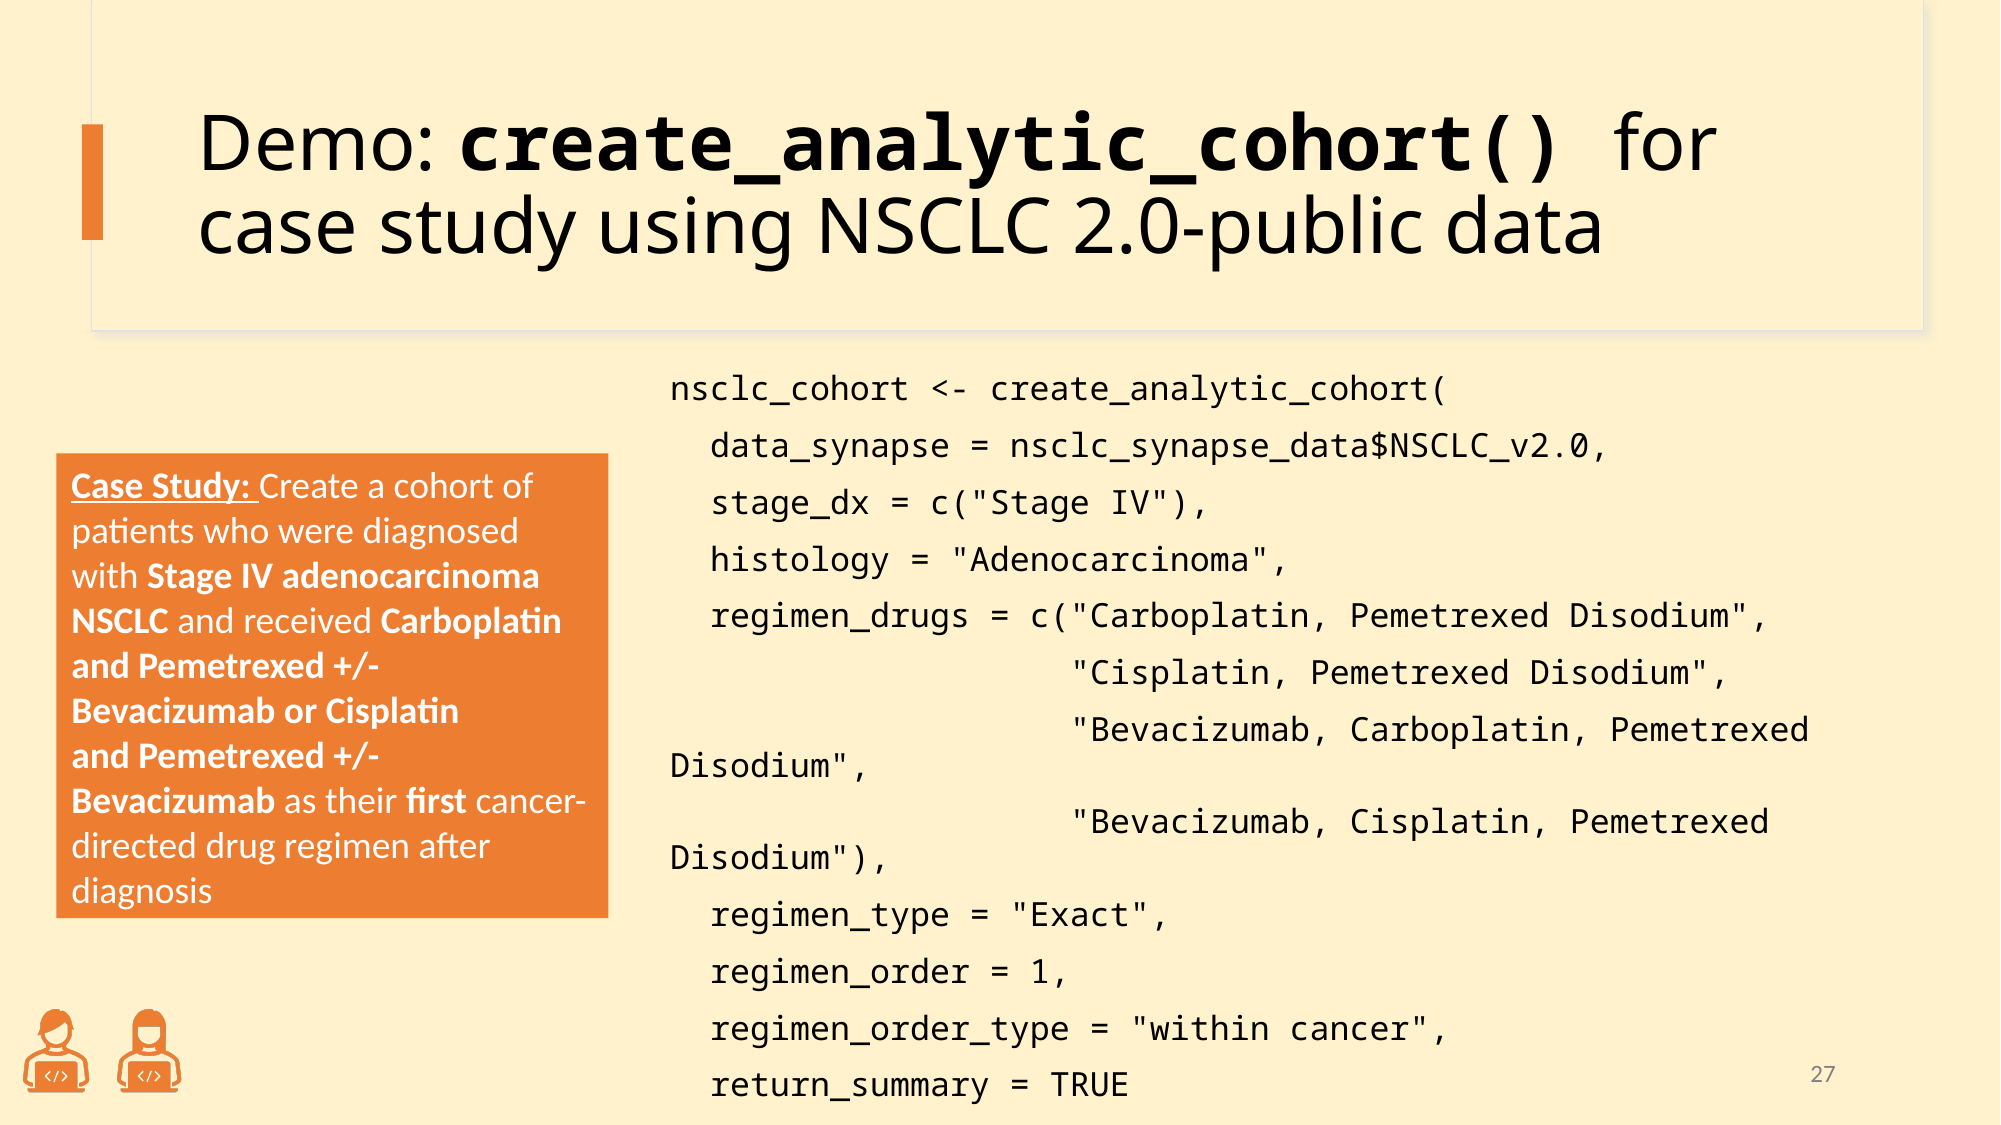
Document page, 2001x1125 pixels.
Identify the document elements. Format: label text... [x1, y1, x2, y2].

text_box Case Study: Create a cohort of patients who were diagnosed with Stage IV adenocarcinoma NSCLC and received Carboplatin and Pemetrexed +/- Bevacizumab or Cisplatin and Pemetrexed +/- Bevacizumab as their first cancer-directed drug regimen after diagnosis [56, 453, 609, 919]
list nsclc_cohort <- create_analytic_cohort( data_synapse = nsclc_synapse_data$NSCLC_v2.0, stage_dx = c("Stage IV"), histology = "Adenocarcinoma", regimen_drugs = c("Carboplatin, Pemetrexed Disodium", "Cisplatin, Pemetrexed Disodium", "Bevacizumab, Carboplatin, Pemetrexed Disodium", "Bevacizumab, Cisplatin, Pemetrexed Disodium"), regimen_type = "Exact", regimen_order = 1, regimen_order_type = "within cancer", return_summary = TRUE ) [655, 364, 2000, 1014]
title Demo: create_analytic_cohort() for case study using NSCLC 2.0-public data [183, 90, 1851, 284]
text_box [0, 0, 2000, 1125]
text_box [9, 1000, 196, 1094]
text_box [81, 123, 104, 241]
slide_number 27 [1401, 1042, 1851, 1103]
text_box [92, 0, 1924, 331]
